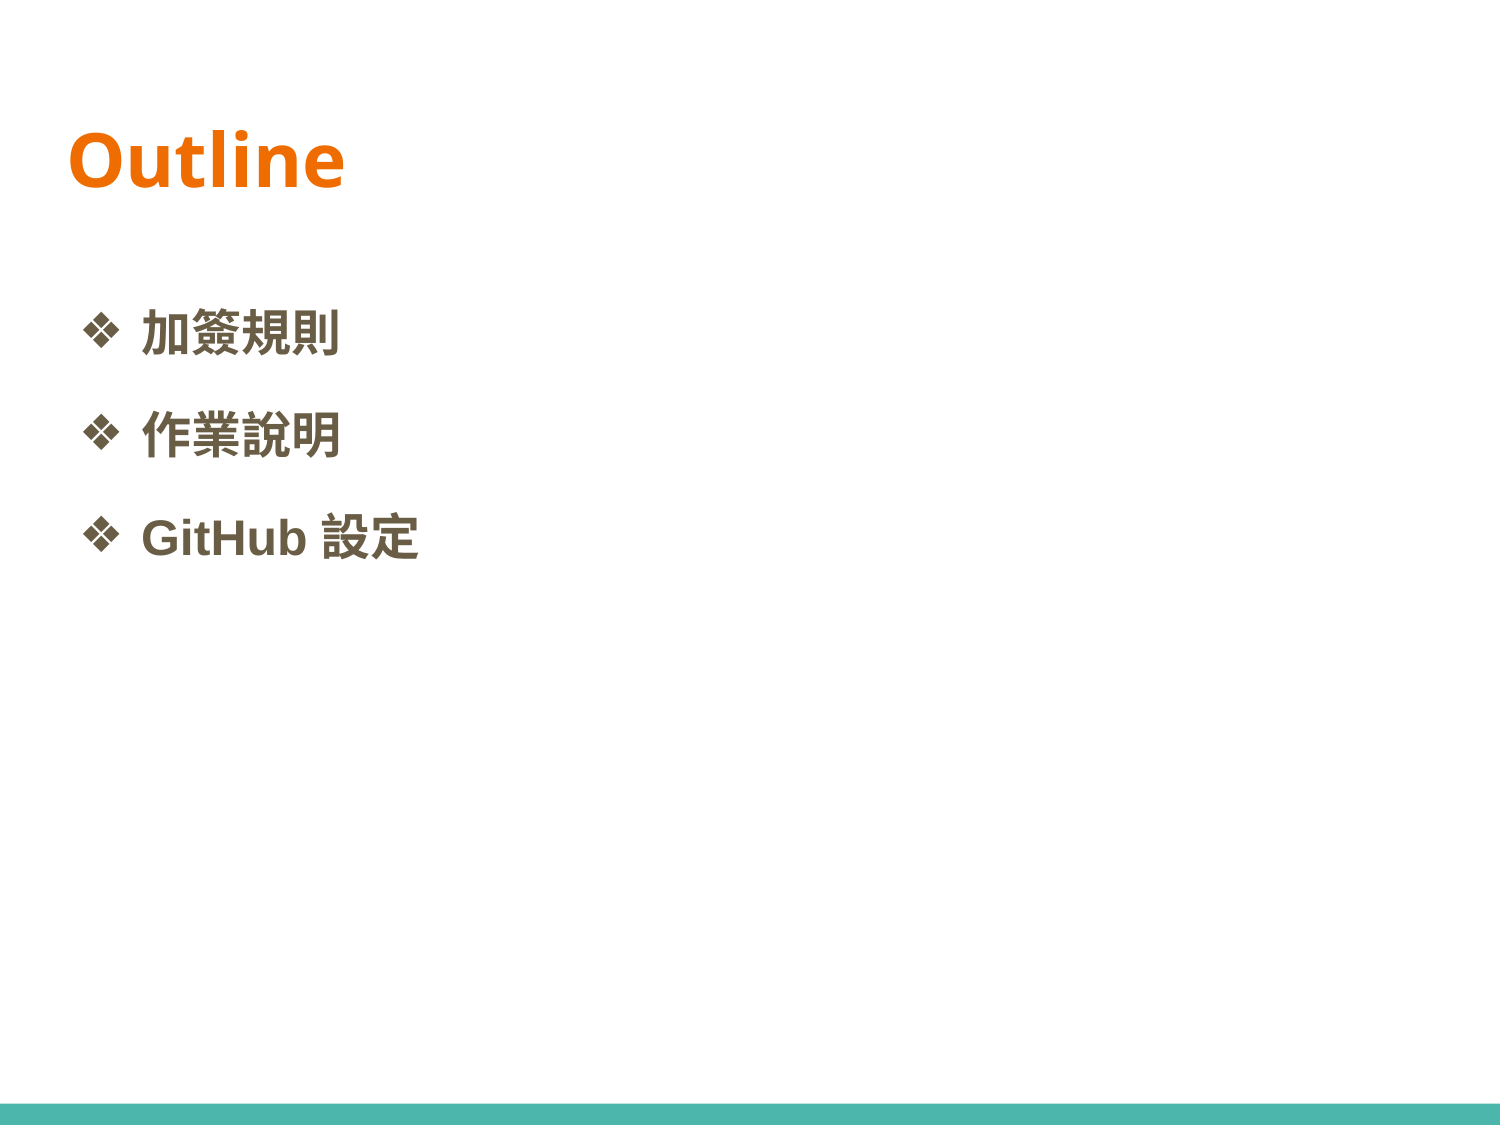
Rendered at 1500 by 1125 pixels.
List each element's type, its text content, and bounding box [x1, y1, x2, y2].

title Outline [51, 97, 1449, 252]
list 加簽規則 作業說明 GitHub設定 [51, 276, 1449, 1000]
